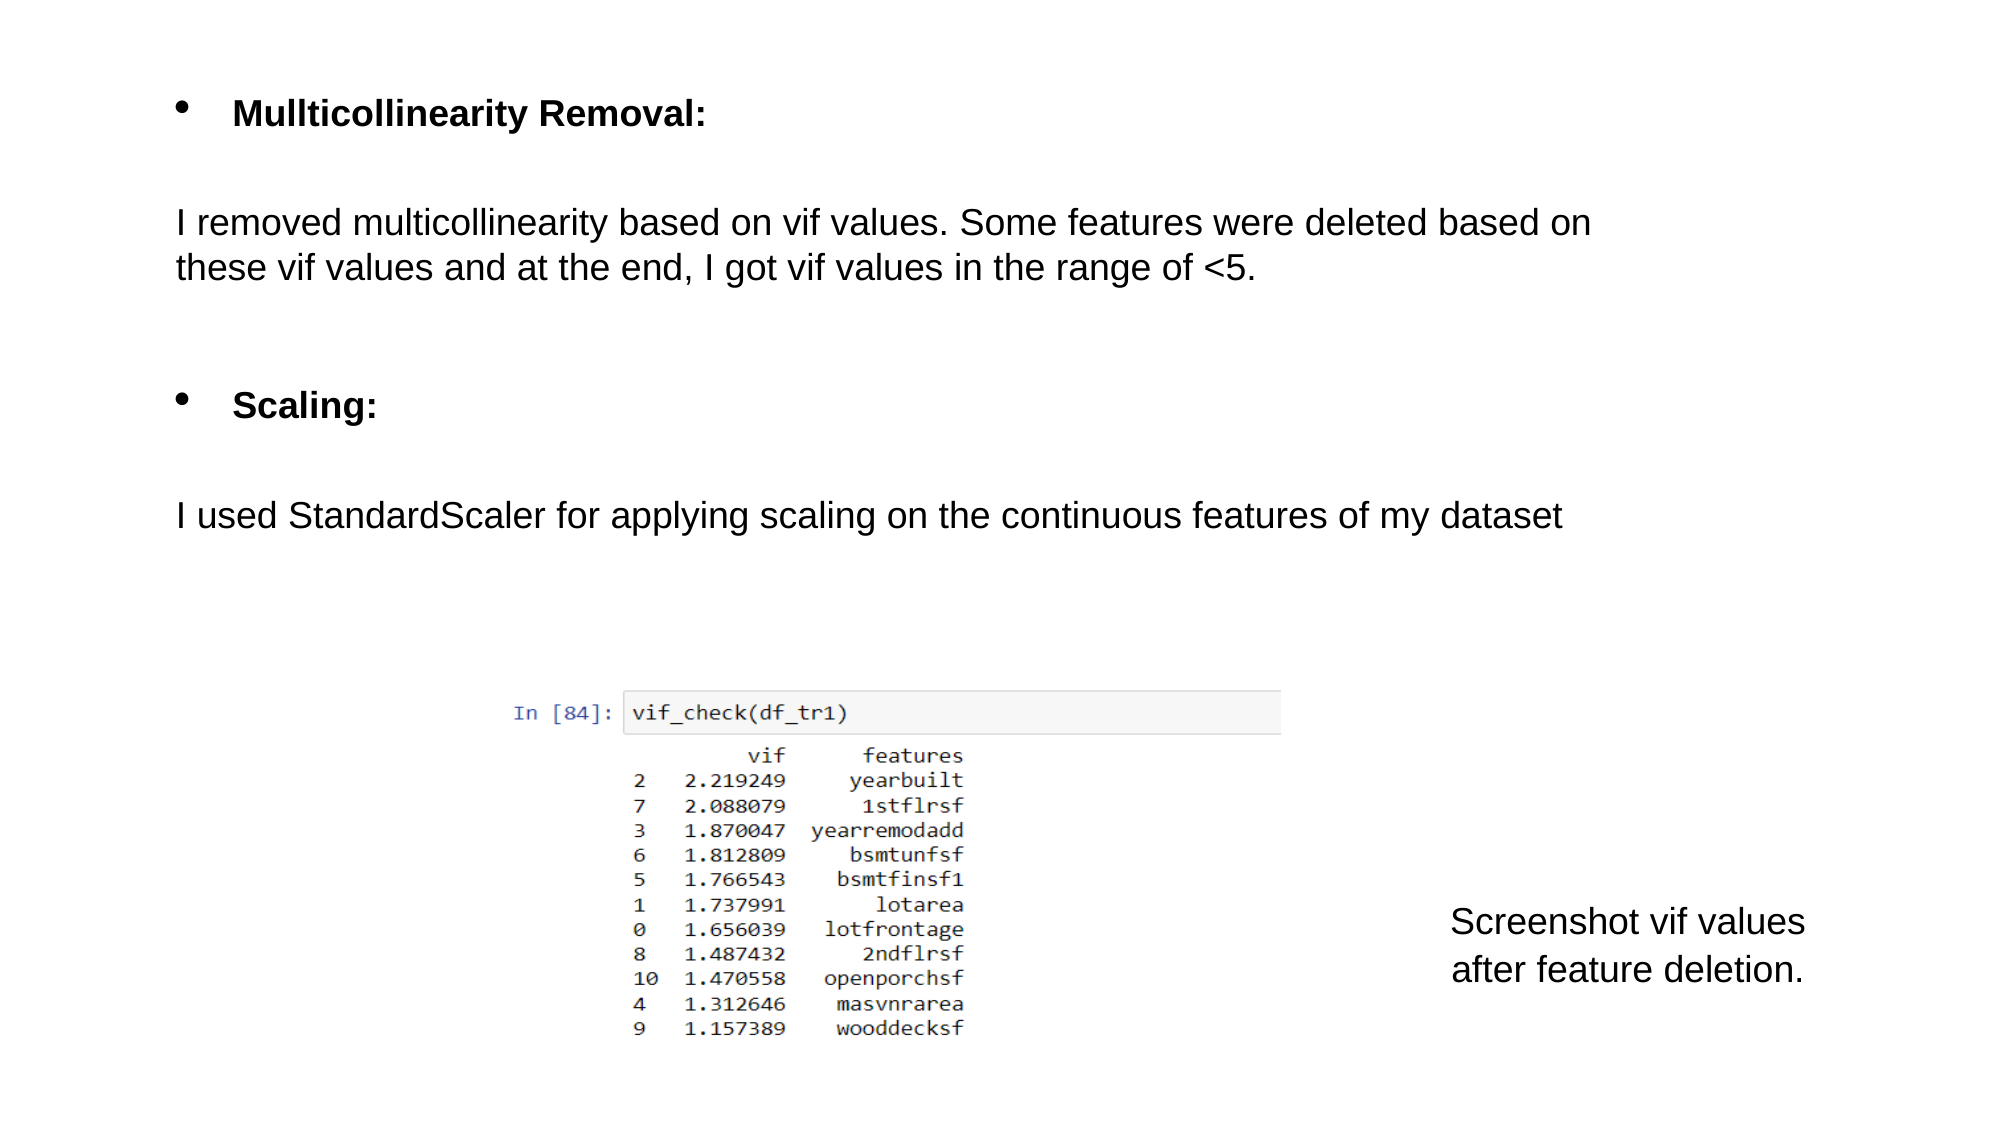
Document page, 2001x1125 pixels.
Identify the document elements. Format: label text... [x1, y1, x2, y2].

text_box Screenshot vif values after feature deletion. [1356, 886, 1825, 998]
text_box Mullticollinearity Removal: I removed multicollinearity based on vif values. Some features were deleted based on these vif values and at the end, I got vif values in the range of <5. Scaling: I used StandardScaler for applying scaling on the continuous features of my dataset [161, 78, 1618, 634]
picture [475, 687, 1281, 1063]
